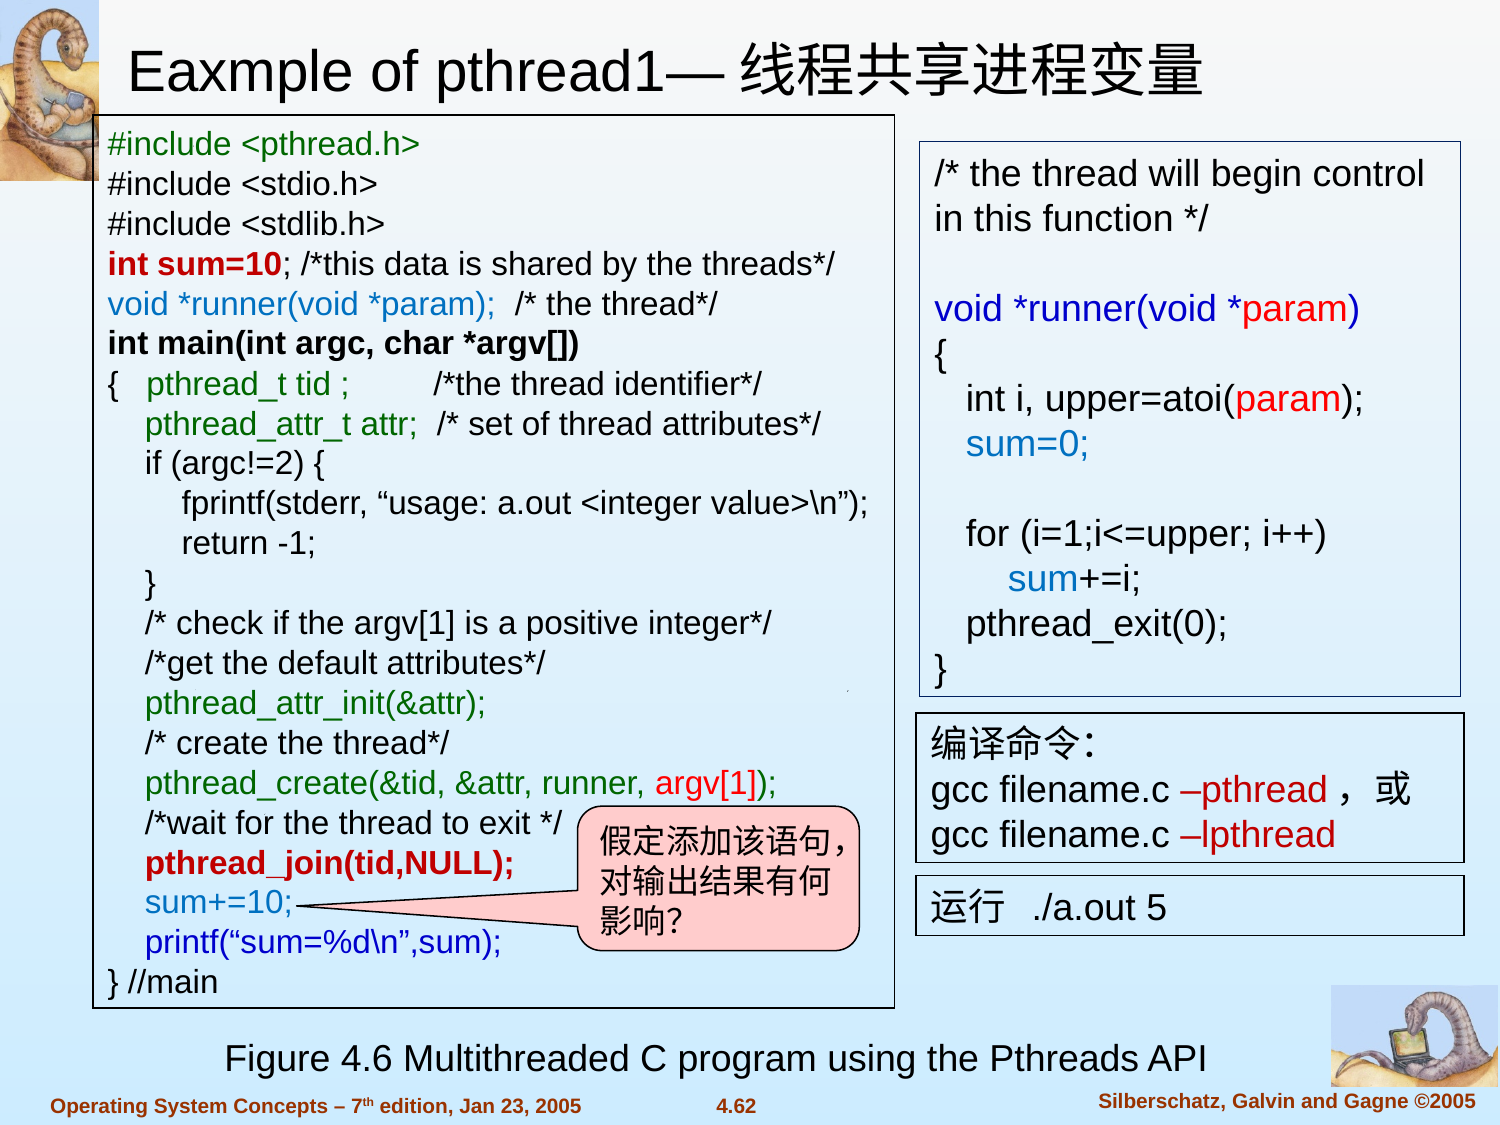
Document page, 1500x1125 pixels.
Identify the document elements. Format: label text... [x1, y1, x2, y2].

text_box #include <pthread.h> #include <stdio.h> #include <stdlib.h> int sum=10; /*this data is shared by the threads*/ void *runner(void *param); /* the thread*/ int main(int argc, char *argv[]) { pthread_t tid ; /*the thread identifier*/ pthread_attr_t attr; /* set of thread attributes*/ if (argc!=2) { fprintf(stderr, “usage: a.out <integer value>\n”); return -1; } /* check if the argv[1] is a positive integer*/ /*get the default attributes*/ pthread_attr_init(&attr); /* create the thread*/ pthread_create(&tid, &attr, runner, argv[1]); /*wait for the thread to exit */ pthread_join(tid,NULL); sum+=10; printf(“sum=%d\n”,sum); } //main [92, 114, 895, 1008]
picture [0, 0, 99, 181]
text_box 运行 ./a.out 5 [915, 875, 1465, 936]
title Eaxmple of pthread1—线程共享进程变量 [112, 37, 1438, 111]
picture [1331, 985, 1498, 1087]
text_box /* the thread will begin control in this function */ void *runner(void *param) { int i, upper=atoi(param); sum=0; for (i=1;i<=upper; i++) sum+=i; pthread_exit(0); } [919, 141, 1461, 697]
text_box 假定添加该语句，对输出结果有何影响？ [296, 806, 860, 951]
text_box Figure 4.6 Multithreaded C program using the Pthreads API [209, 1027, 1312, 1087]
text_box 编译命令： gcc filename.c –pthread，或 gcc filename.c –lpthread [915, 712, 1465, 863]
